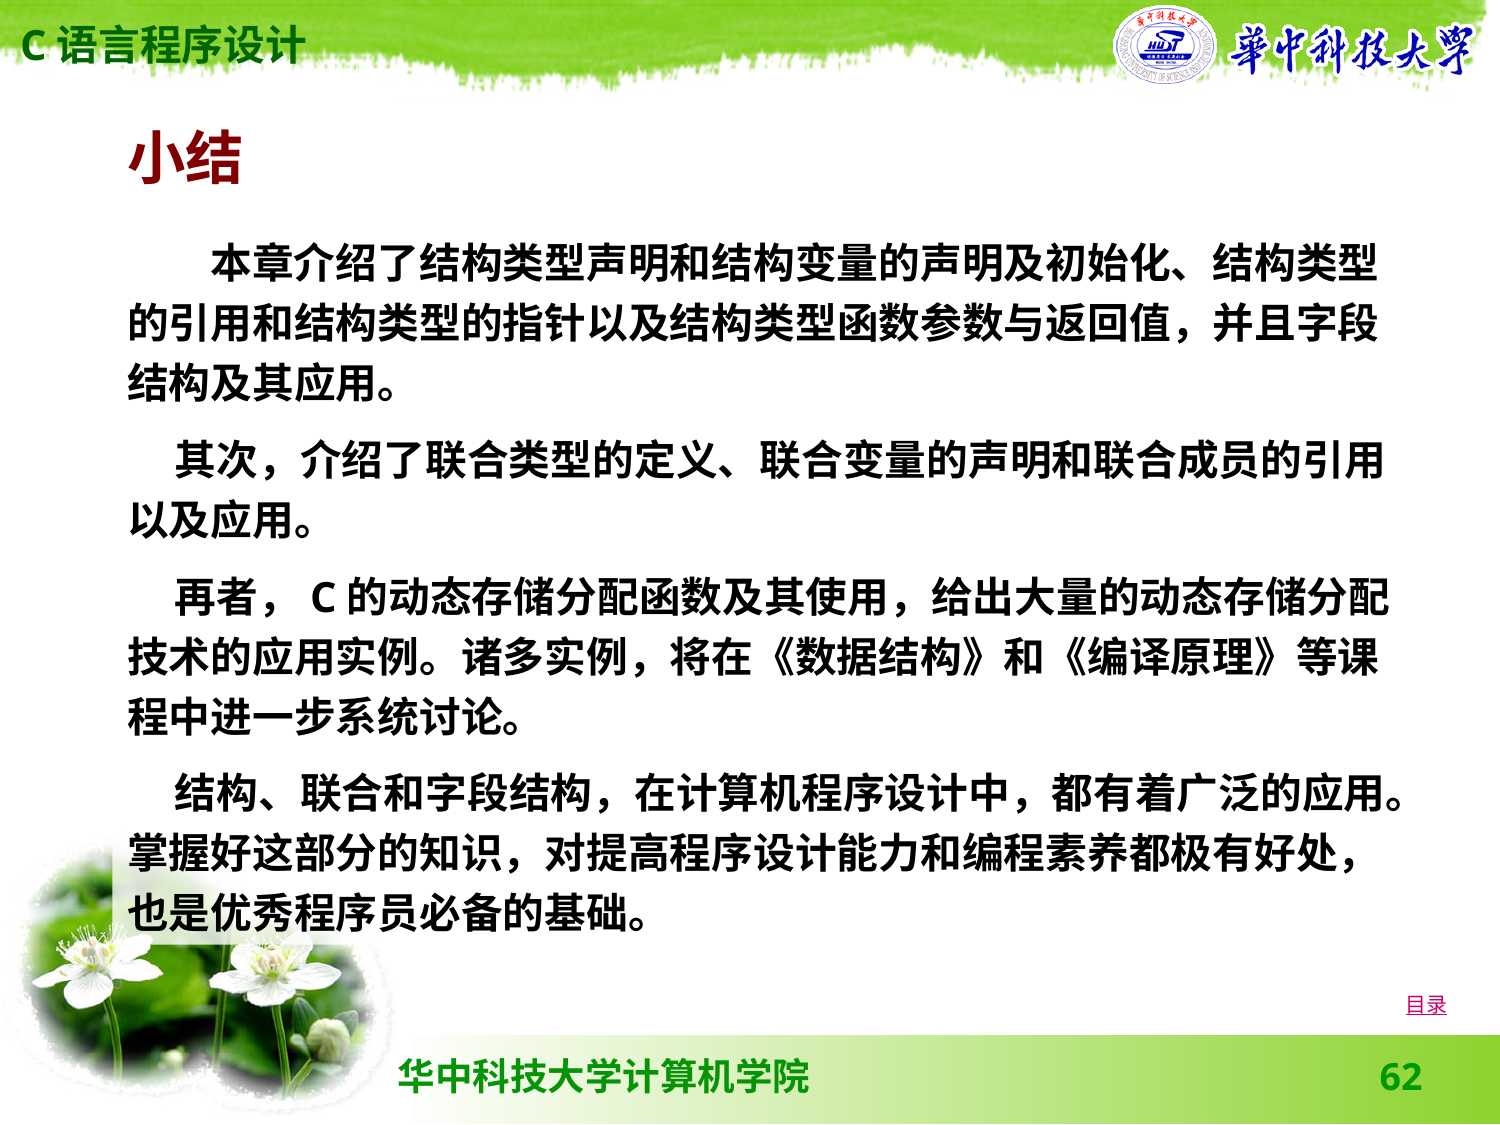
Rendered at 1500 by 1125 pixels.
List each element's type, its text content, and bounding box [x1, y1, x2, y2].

picture [0, 828, 413, 1125]
text_box 本章介绍了结构类型声明和结构变量的声明及初始化、结构类型的引用和结构类型的指针以及结构类型函数参数与返回值，并且字段结构及其应用。 其次，介绍了联合类型的定义、联合变量的声明和联合成员的引用以及应用。 再者，C的动态存储分配函数及其使用，给出大量的动态存储分配技术的应用实例。诸多实例，将在《数据结构》和《编译原理》等课程中进一步系统讨论。 结构、联合和字段结构，在计算机程序设计中，都有着广泛的应用。掌握好这部分的知识，对提高程序设计能力和编程素养都极有好处，也是优秀程序员必备的基础。 [112, 219, 1424, 945]
text_box 小结 [112, 113, 325, 199]
picture [0, 0, 1500, 113]
slide_number 62 [1124, 1041, 1438, 1112]
text_box 目录 [1391, 984, 1475, 1029]
